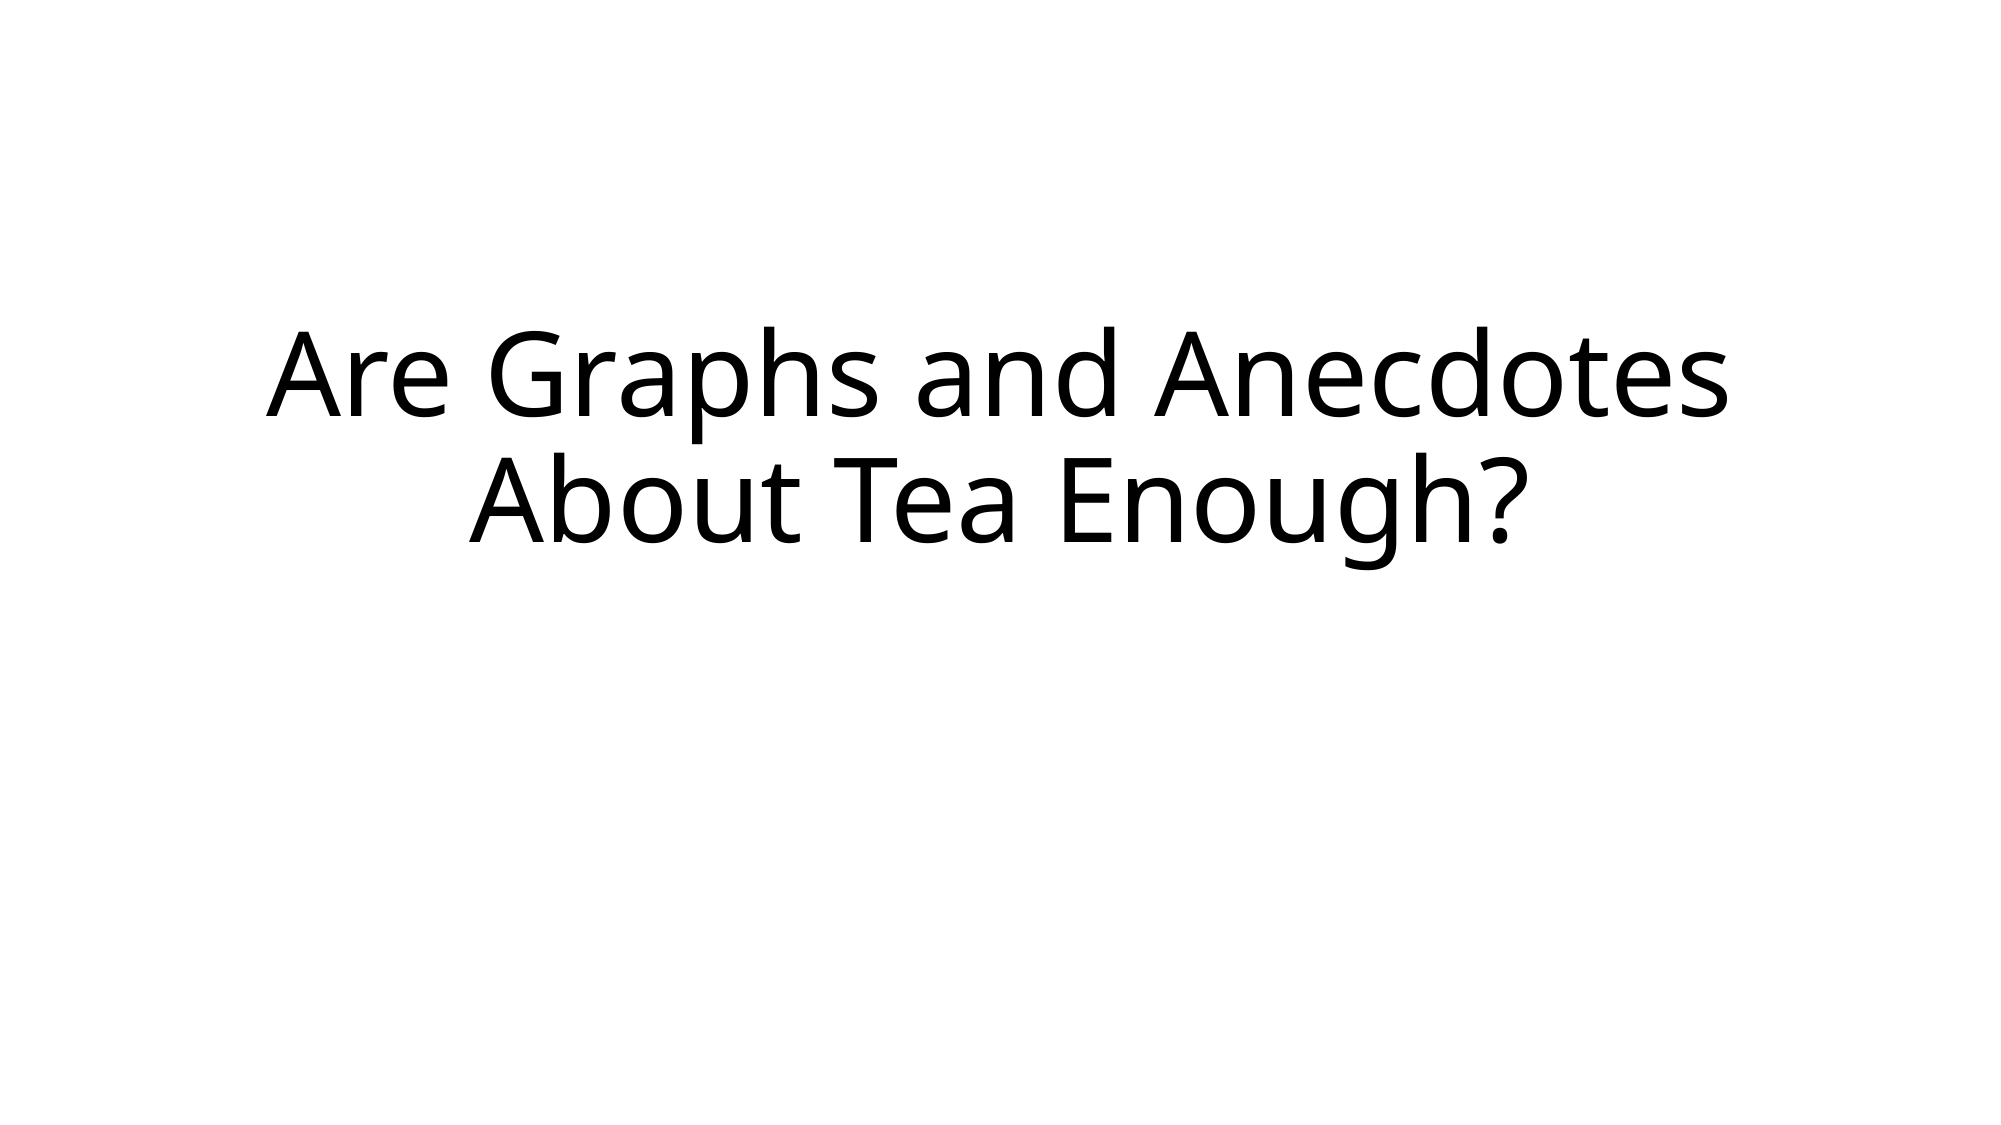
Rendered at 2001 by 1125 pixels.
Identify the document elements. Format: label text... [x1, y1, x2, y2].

title Are Graphs and Anecdotes About Tea Enough? [249, 184, 1750, 576]
